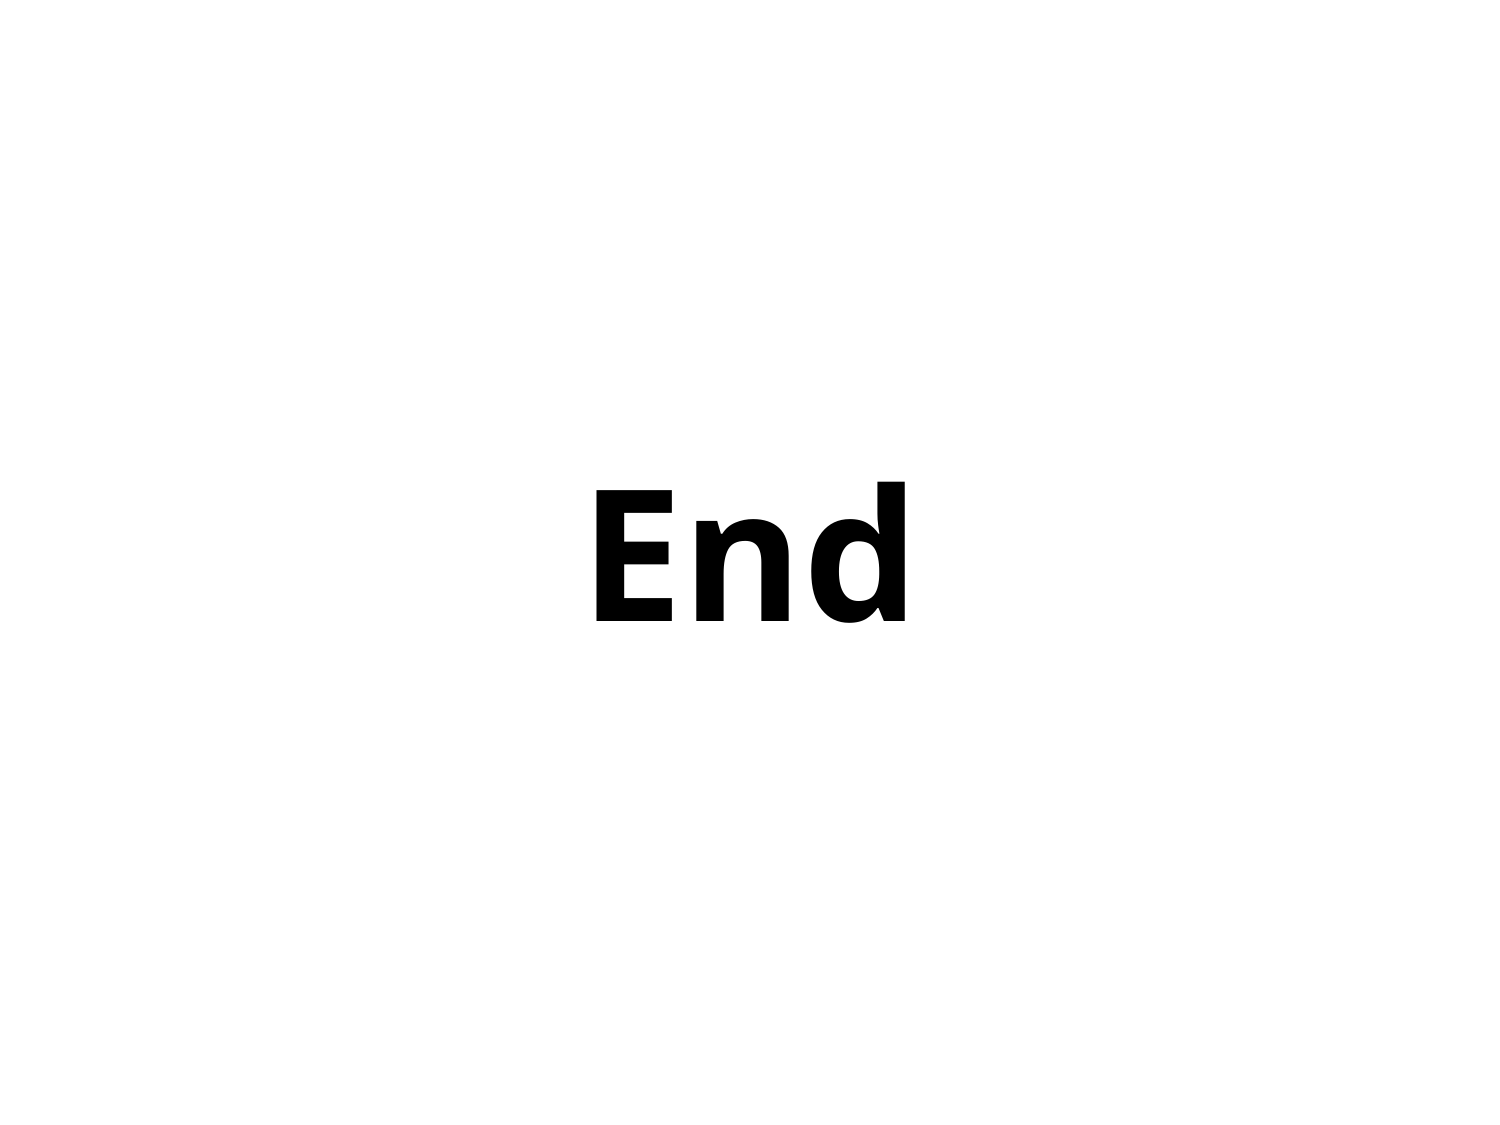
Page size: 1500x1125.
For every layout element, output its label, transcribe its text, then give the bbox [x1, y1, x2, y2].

title End [112, 366, 1388, 759]
